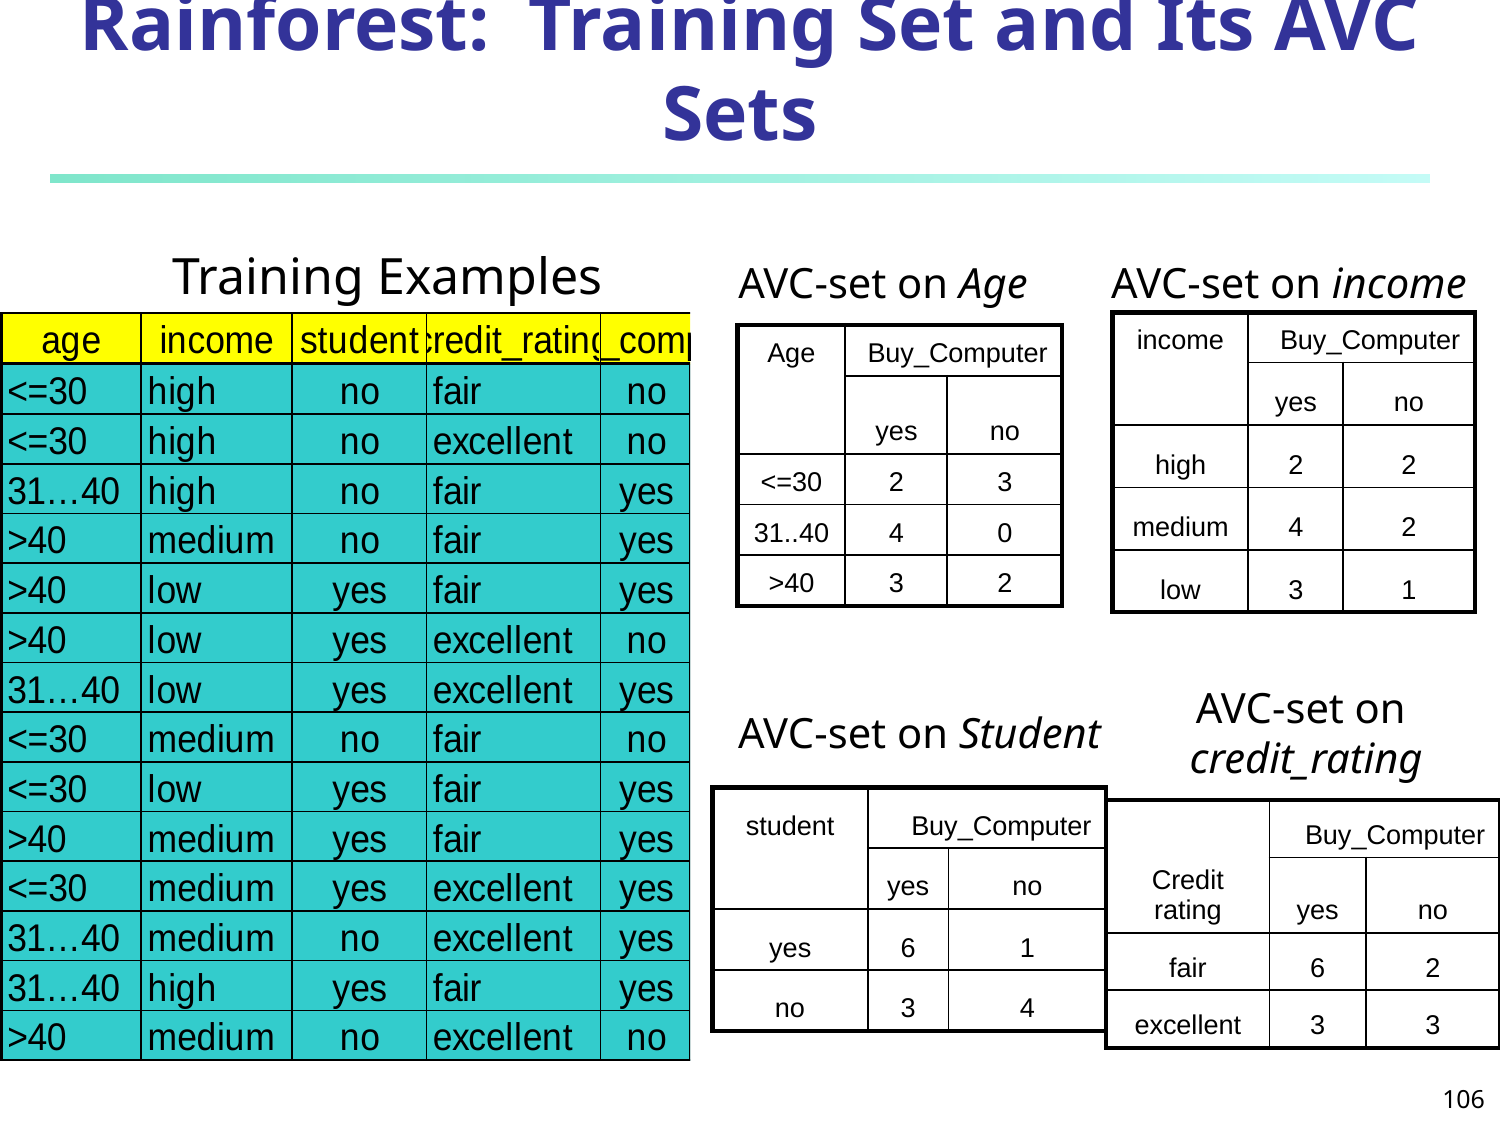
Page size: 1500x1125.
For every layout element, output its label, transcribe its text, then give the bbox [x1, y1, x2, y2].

table_cell excellent [1108, 991, 1269, 1046]
table_cell 3 [1270, 991, 1365, 1046]
table_cell 2 [846, 455, 946, 504]
table_cell 3 [1249, 551, 1342, 610]
table_cell 3 [1367, 991, 1498, 1046]
table_cell high [1115, 426, 1247, 487]
table_cell 4 [846, 505, 946, 554]
table_header Buy_Computer [869, 790, 1104, 847]
table_cell [715, 848, 867, 908]
title Rainforest: Training Set and Its AVC Sets [0, 62, 1500, 163]
table_cell 3 [869, 971, 948, 1029]
table_cell 2 [948, 556, 1060, 604]
table_header Buy_Computer [1270, 802, 1498, 857]
table_cell 6 [869, 910, 948, 969]
table_cell yes [715, 910, 867, 969]
table_cell 3 [948, 455, 1060, 504]
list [0, 312, 692, 1063]
table_header Buy_Computer [846, 327, 1060, 375]
table_cell no [948, 377, 1060, 453]
text_box AVC-set on Student [723, 699, 1116, 765]
text_box Training Examples [87, 237, 688, 310]
table_cell yes [1270, 858, 1365, 932]
table_cell yes [1249, 363, 1342, 424]
text_box AVC-set on income [1096, 249, 1482, 315]
table_cell 4 [1249, 488, 1342, 549]
slide_number 106 [1187, 1062, 1500, 1125]
table_cell 3 [846, 556, 946, 604]
table_cell yes [846, 377, 946, 453]
table_cell 1 [949, 910, 1104, 969]
table_cell 2 [1367, 934, 1498, 989]
text_box AVC-set on credit_rating [1174, 674, 1438, 790]
table_cell yes [869, 849, 948, 908]
table_cell <=30 [740, 455, 844, 504]
table_cell 4 [949, 971, 1104, 1029]
table_cell [740, 376, 844, 453]
table_cell 2 [1344, 488, 1473, 549]
text_box AVC-set on Age [723, 249, 1043, 315]
table_cell 6 [1270, 934, 1365, 989]
table_cell no [1344, 363, 1473, 424]
table_cell >40 [740, 556, 844, 604]
table_header Buy_Computer [1249, 315, 1473, 362]
table_cell [1115, 362, 1247, 424]
table_cell 0 [948, 505, 1060, 554]
table_cell no [949, 849, 1104, 908]
table_header Age [740, 327, 844, 376]
table_cell no [1367, 858, 1498, 932]
table_header income [1115, 315, 1247, 362]
table_header Credit rating [1108, 802, 1269, 932]
table_cell no [715, 971, 867, 1029]
table_header student [715, 790, 867, 848]
table_cell low [1115, 551, 1247, 610]
table_cell 2 [1344, 426, 1473, 487]
table_cell 1 [1344, 551, 1473, 610]
table_cell fair [1108, 934, 1269, 989]
table_cell medium [1115, 488, 1247, 549]
table_cell 2 [1249, 426, 1342, 487]
table_cell 31..40 [740, 505, 844, 554]
